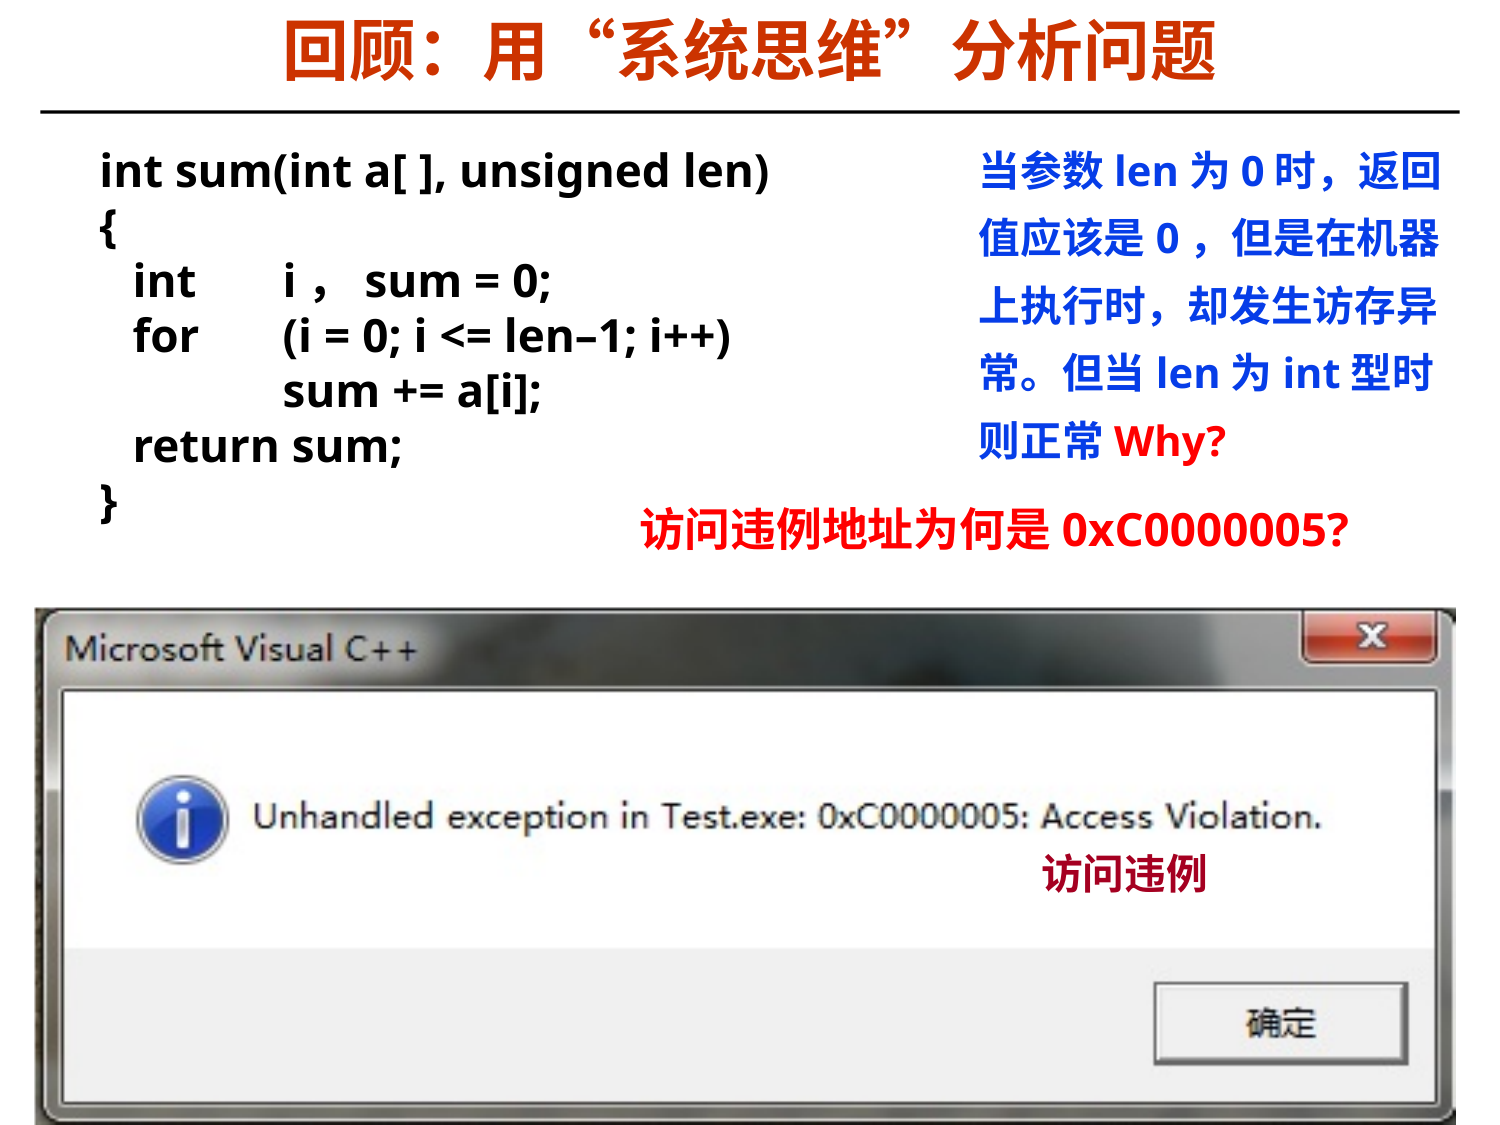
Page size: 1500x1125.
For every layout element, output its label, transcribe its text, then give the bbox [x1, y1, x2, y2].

text_box 当参数len为0时，返回值应该是0，但是在机器上执行时，却发生访存异常。但当len为int型时则正常Why? [964, 119, 1489, 472]
picture [33, 606, 1456, 1125]
list int sum(int a[ ], unsigned len) { int i，sum = 0; for (i = 0; i <= len–1; i++) sum += a[i]; return sum; } [88, 136, 882, 531]
title 回顾：用“系统思维”分析问题 [74, 15, 1426, 95]
text_box 访问违例地址为何是0xC0000005? [624, 473, 1467, 563]
